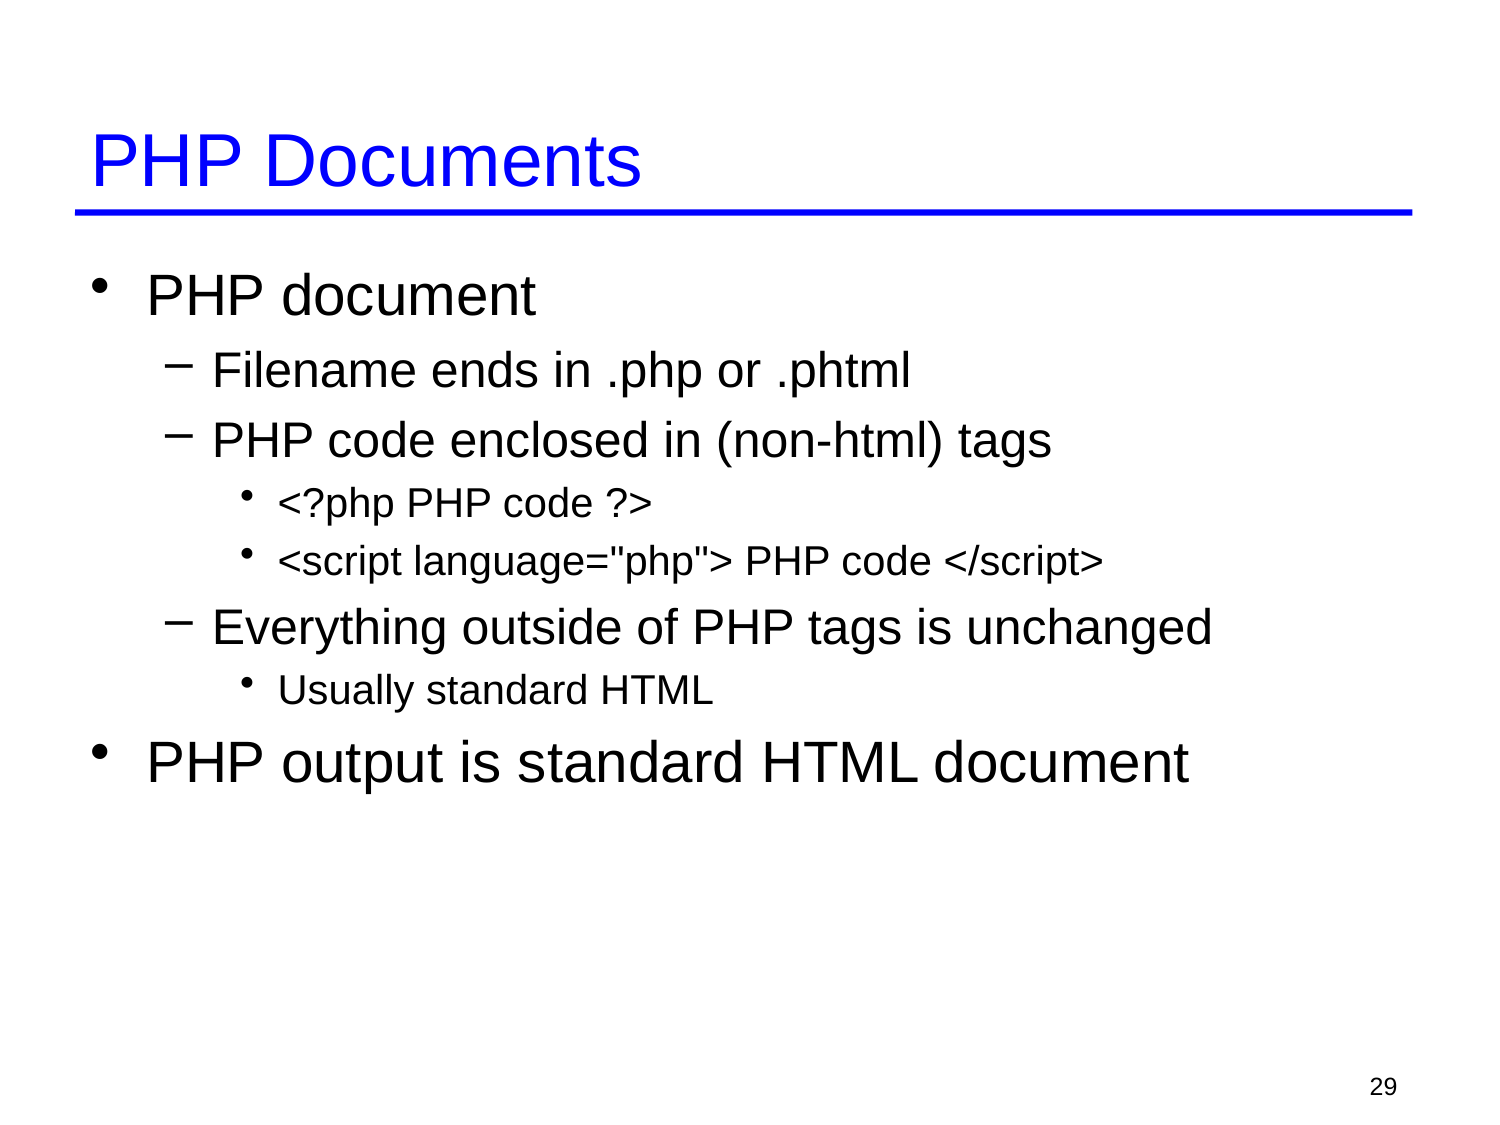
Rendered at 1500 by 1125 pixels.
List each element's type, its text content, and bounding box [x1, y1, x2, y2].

title PHP Documents [74, 99, 1413, 213]
slide_number 29 [1099, 1062, 1413, 1101]
list PHP document Filename ends in .php or .phtml PHP code enclosed in (non-html) tags <?php PHP code ?> <script language="php"> PHP code </script> Everything outside of PHP tags is unchanged Usually standard HTML PHP output is standard HTML document [74, 249, 1413, 1051]
